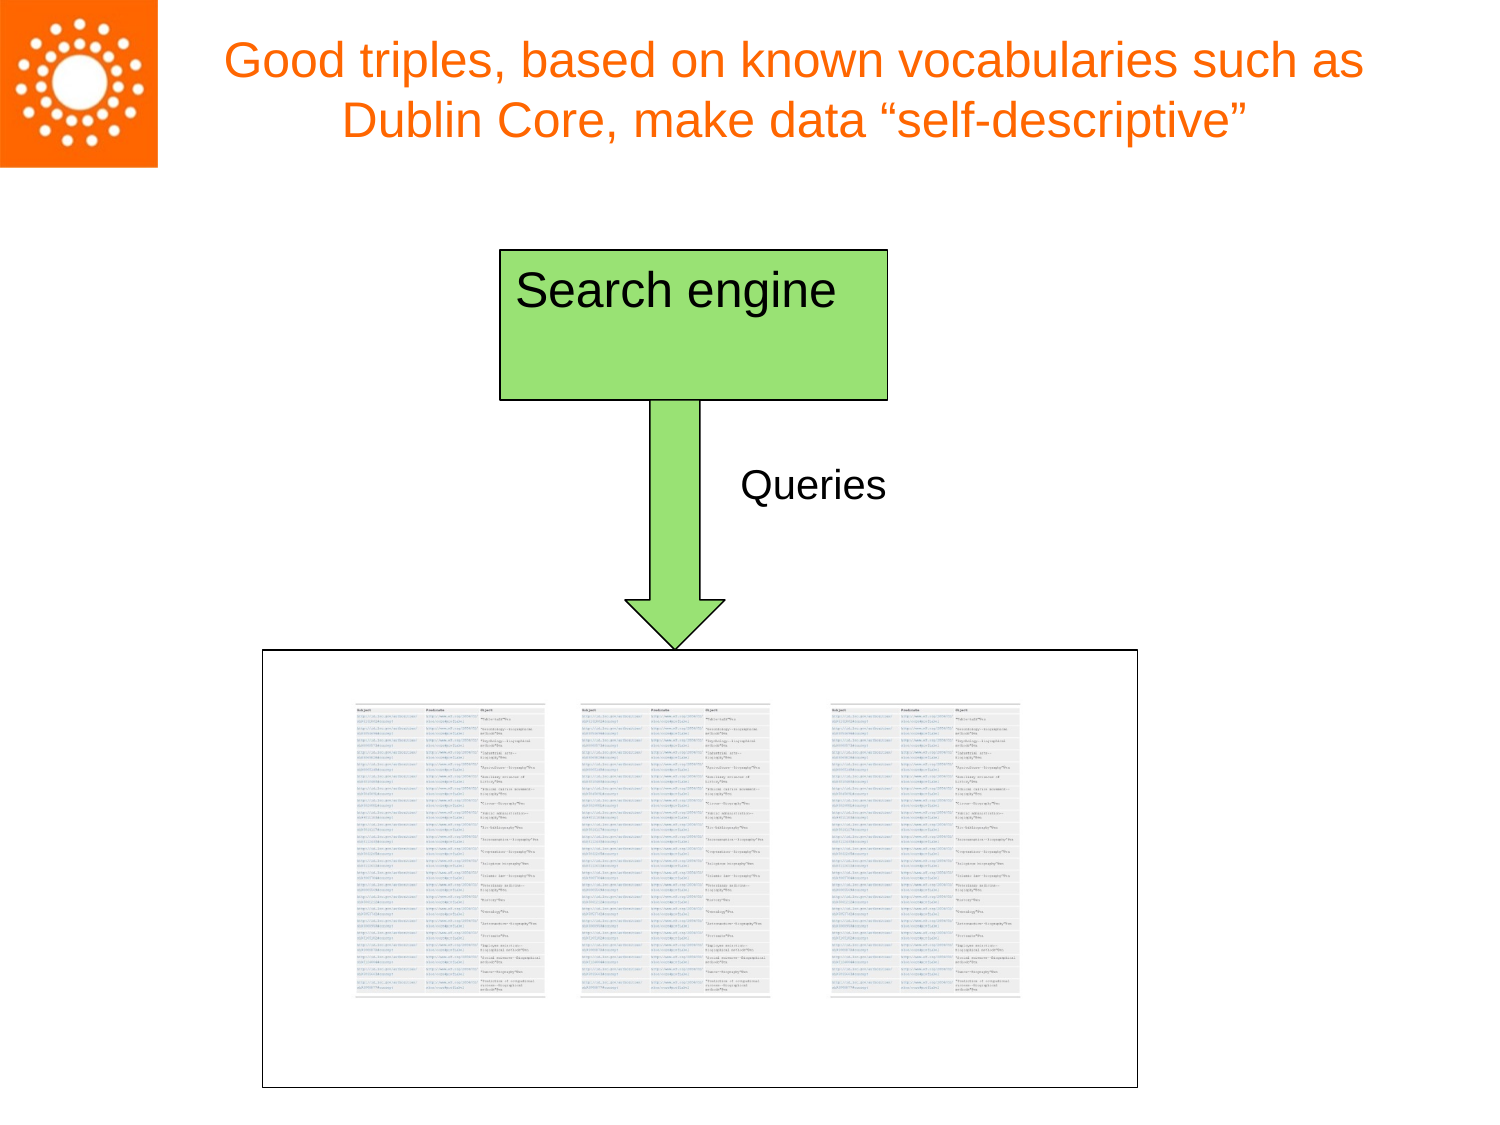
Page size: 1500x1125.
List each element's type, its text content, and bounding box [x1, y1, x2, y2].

text_box Queries [725, 450, 902, 515]
picture [0, 0, 158, 168]
text_box [262, 649, 1138, 1088]
text_box Search engine [499, 249, 888, 400]
title Good triples, based on known vocabularies such as Dublin Core, make data “self-descriptive” [175, 0, 1414, 177]
picture [312, 687, 1043, 1018]
text_box [624, 399, 725, 649]
